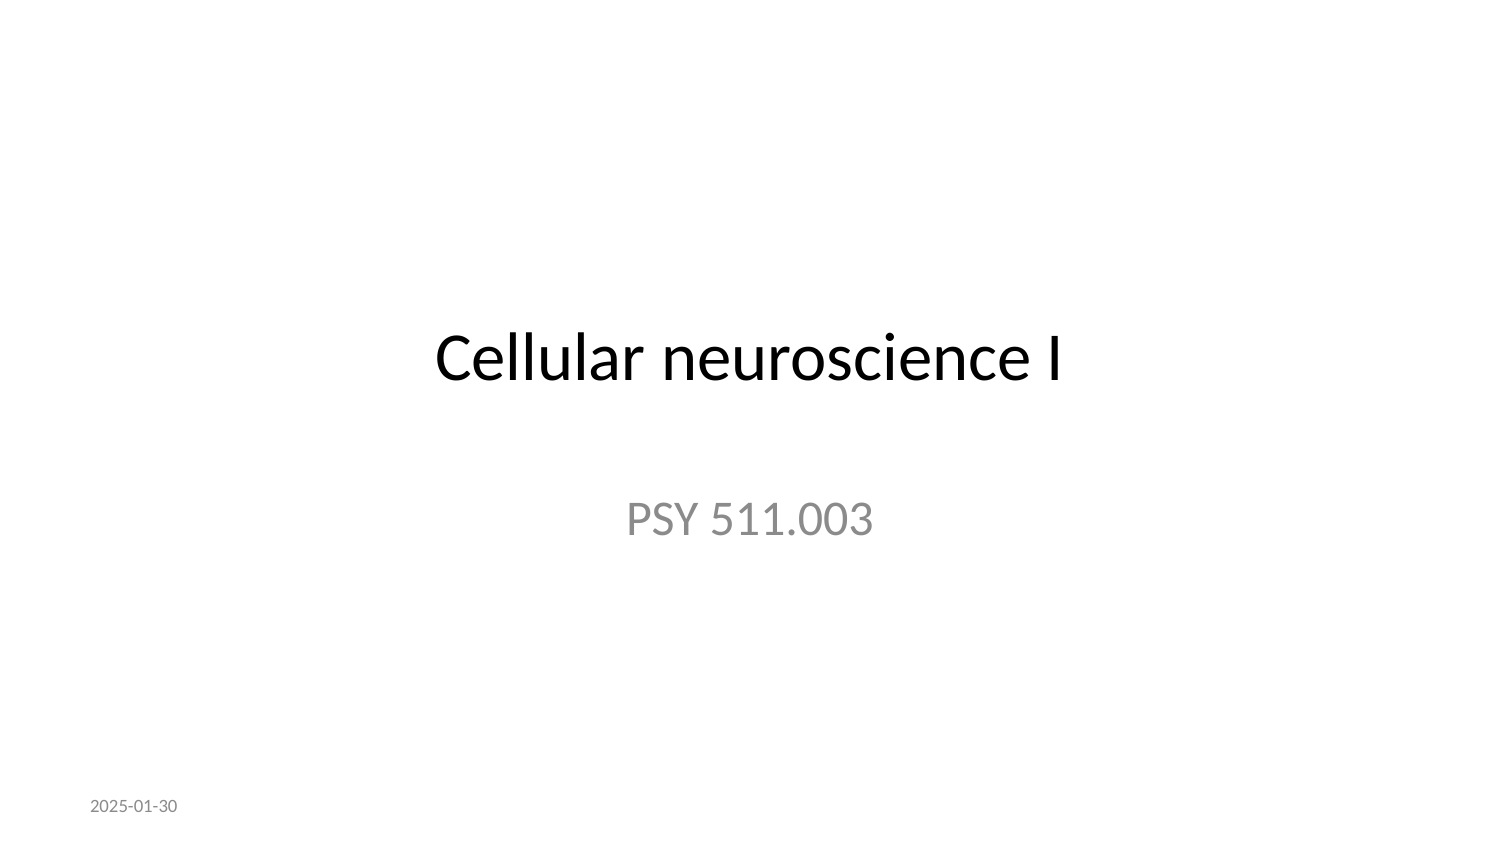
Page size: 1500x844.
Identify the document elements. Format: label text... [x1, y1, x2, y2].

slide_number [75, 782, 425, 827]
title Cellular neuroscience I [112, 262, 1388, 443]
subtitle PSY 511.003 [225, 478, 1275, 694]
